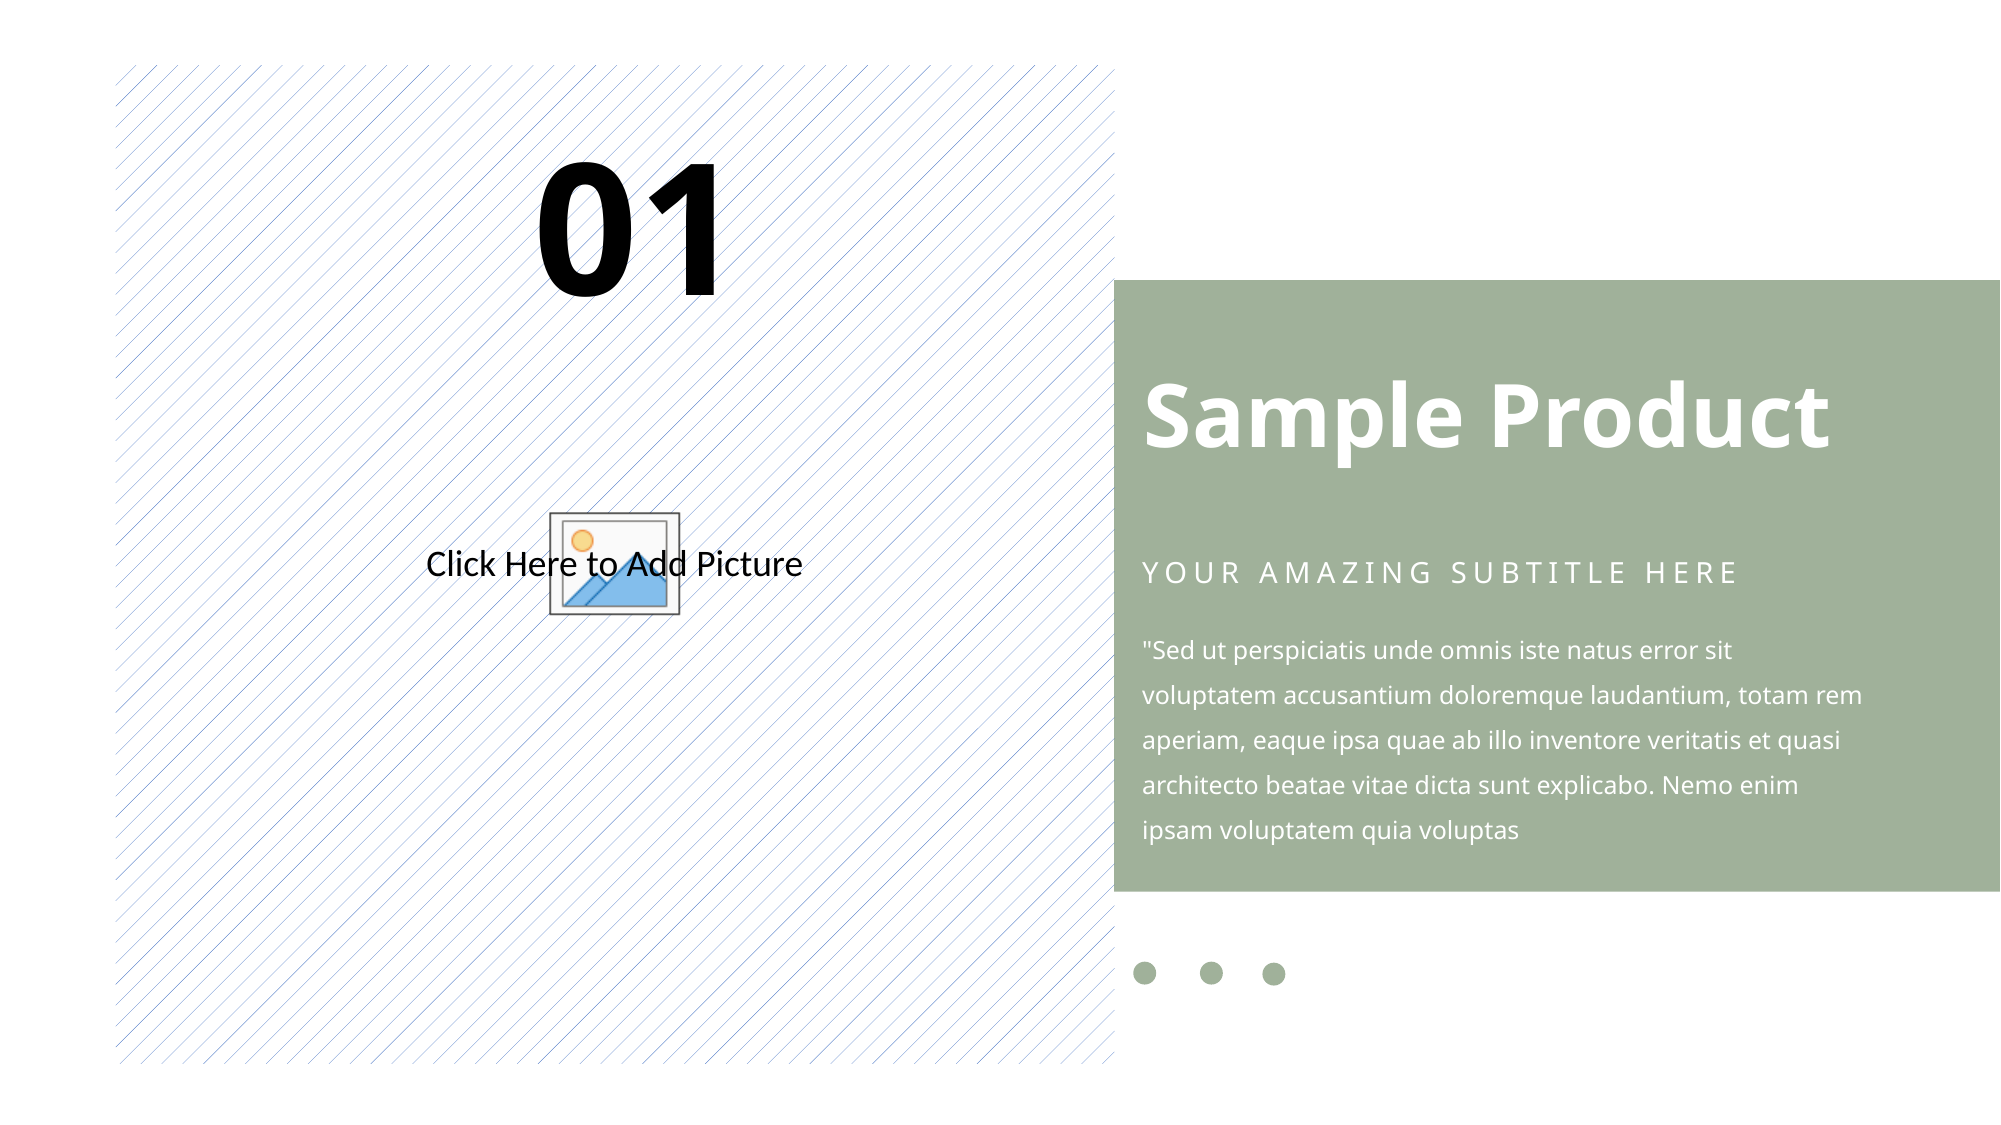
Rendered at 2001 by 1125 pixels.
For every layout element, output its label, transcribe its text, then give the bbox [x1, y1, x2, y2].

picture [115, 64, 1115, 1064]
text_box Sample Product [1129, 364, 1867, 529]
text_box "Sed ut perspiciatis unde omnis iste natus error sit voluptatem accusantium doloremque laudantium, totam rem aperiam, eaque ipsa quae ab illo inventore veritatis et quasi architecto beatae vitae dicta sunt explicabo. Nemo enim ipsam voluptatem quia voluptas [1127, 612, 1885, 892]
text_box [1261, 961, 1287, 987]
text_box [1115, 279, 2000, 893]
text_box [1132, 960, 1158, 986]
text_box [1198, 960, 1224, 986]
text_box YOUR AMAZING SUBTITLE HERE [1127, 529, 1906, 623]
